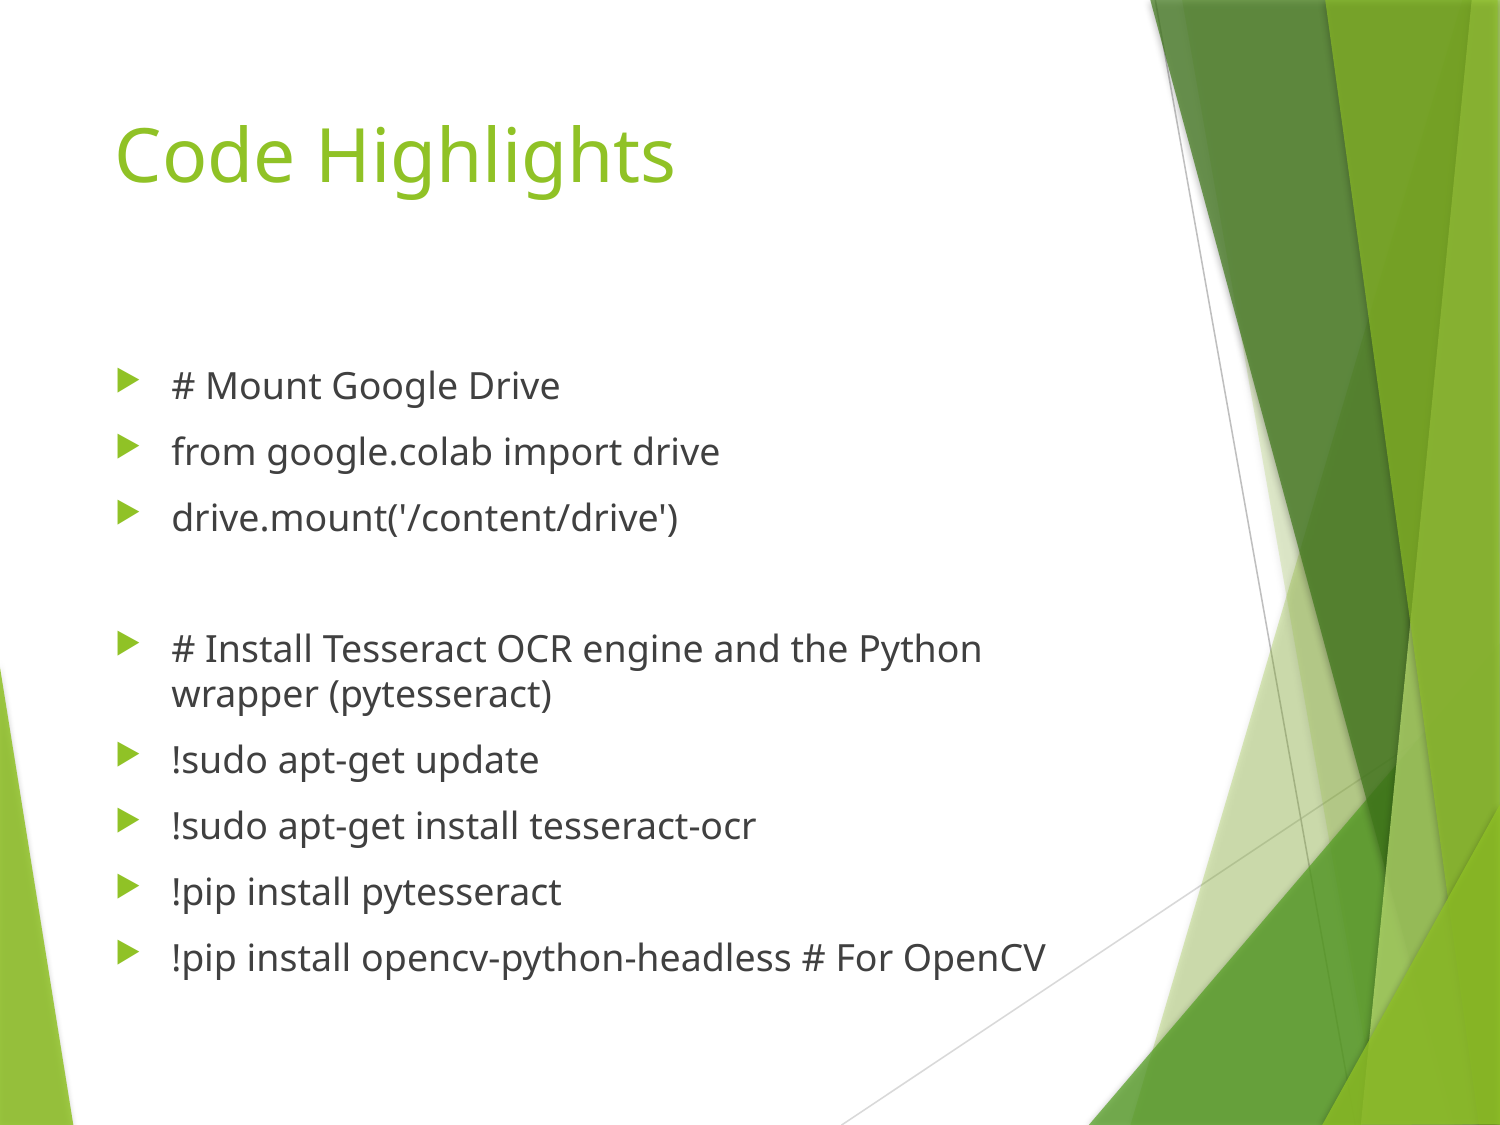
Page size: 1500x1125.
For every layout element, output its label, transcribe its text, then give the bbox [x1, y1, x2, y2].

title Code Highlights [99, 99, 1142, 317]
list # Mount Google Drive from google.colab import drive drive.mount('/content/drive') # Install Tesseract OCR engine and the Python wrapper (pytesseract) !sudo apt-get update !sudo apt-get install tesseract-ocr !pip install pytesseract !pip install opencv-python-headless # For OpenCV [99, 354, 1142, 992]
